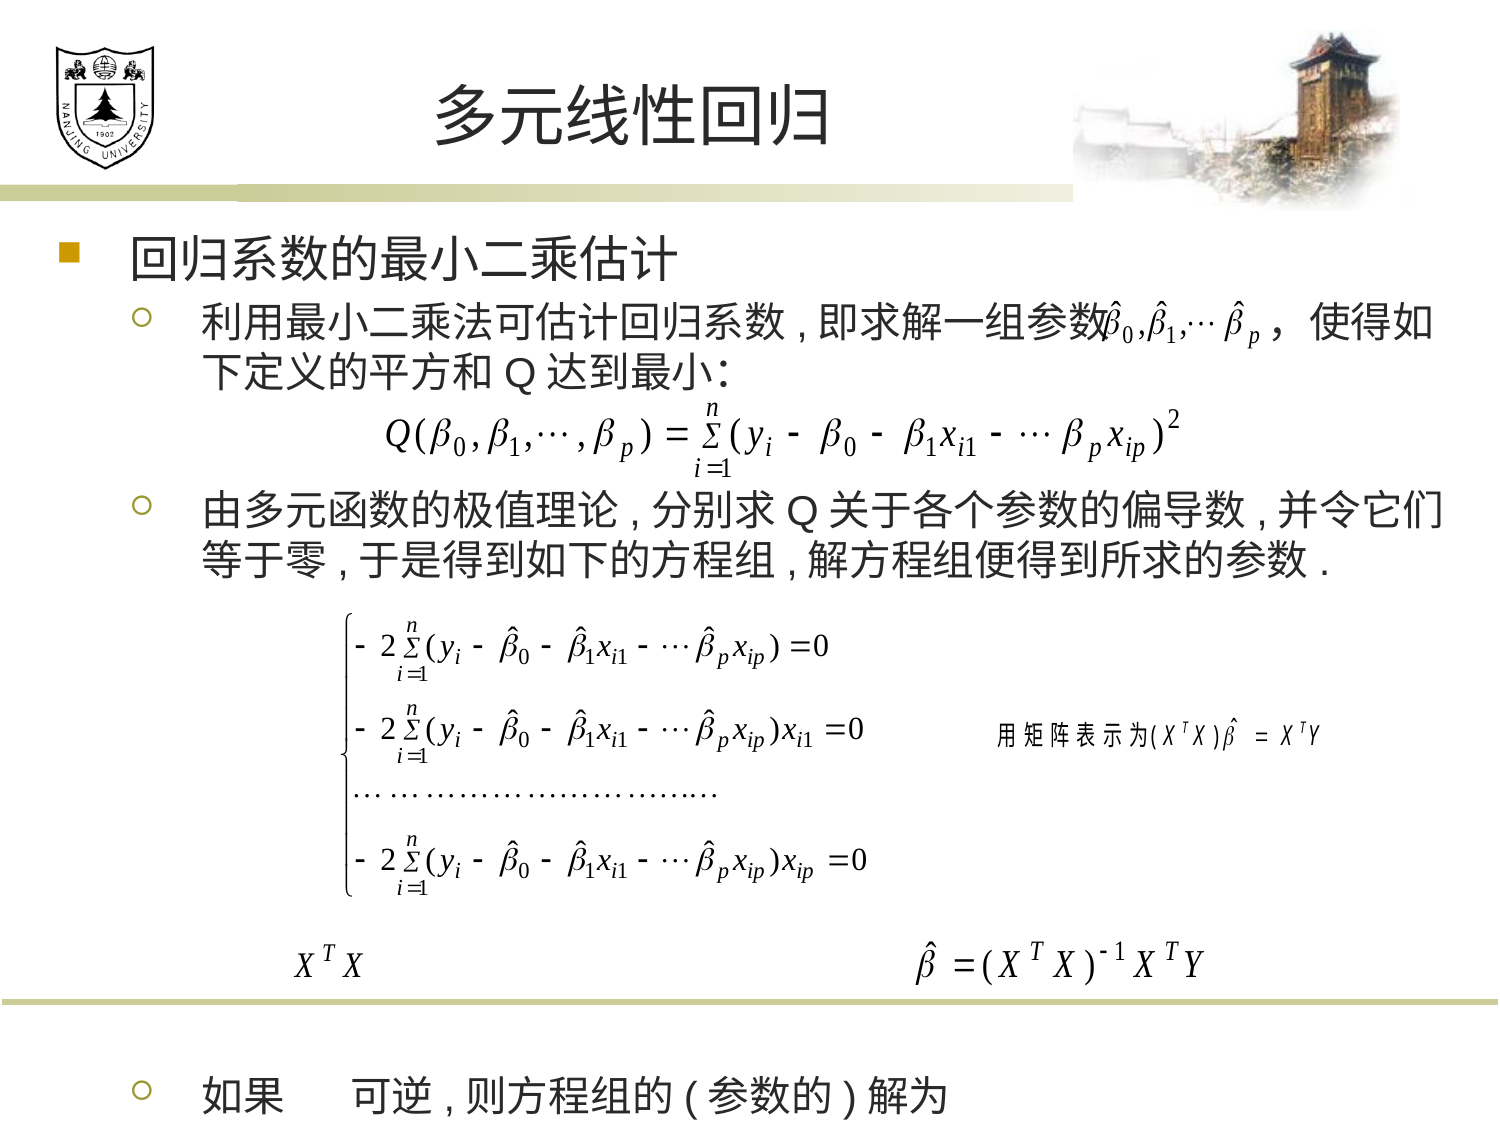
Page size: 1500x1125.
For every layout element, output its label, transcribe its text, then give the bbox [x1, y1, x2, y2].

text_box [994, 712, 1332, 756]
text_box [336, 609, 869, 901]
picture [50, 42, 160, 173]
picture [1073, 30, 1400, 211]
list 回归系数的最小二乘估计 利用最小二乘法可估计回归系数,即求解一组参数 ，使得如下定义的平方和Q达到最小： 由多元函数的极值理论,分别求Q关于各个参数的偏导数,并令它们等于零,于是得到如下的方程组,解方程组便得到所求的参数. 如果 可逆,则方程组的(参数的)解为 [41, 220, 1471, 976]
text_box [911, 934, 1211, 991]
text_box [382, 390, 1187, 481]
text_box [1097, 296, 1264, 352]
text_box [289, 937, 373, 980]
title 多元线性回归 [171, 66, 1093, 161]
picture [2, 999, 1498, 1005]
